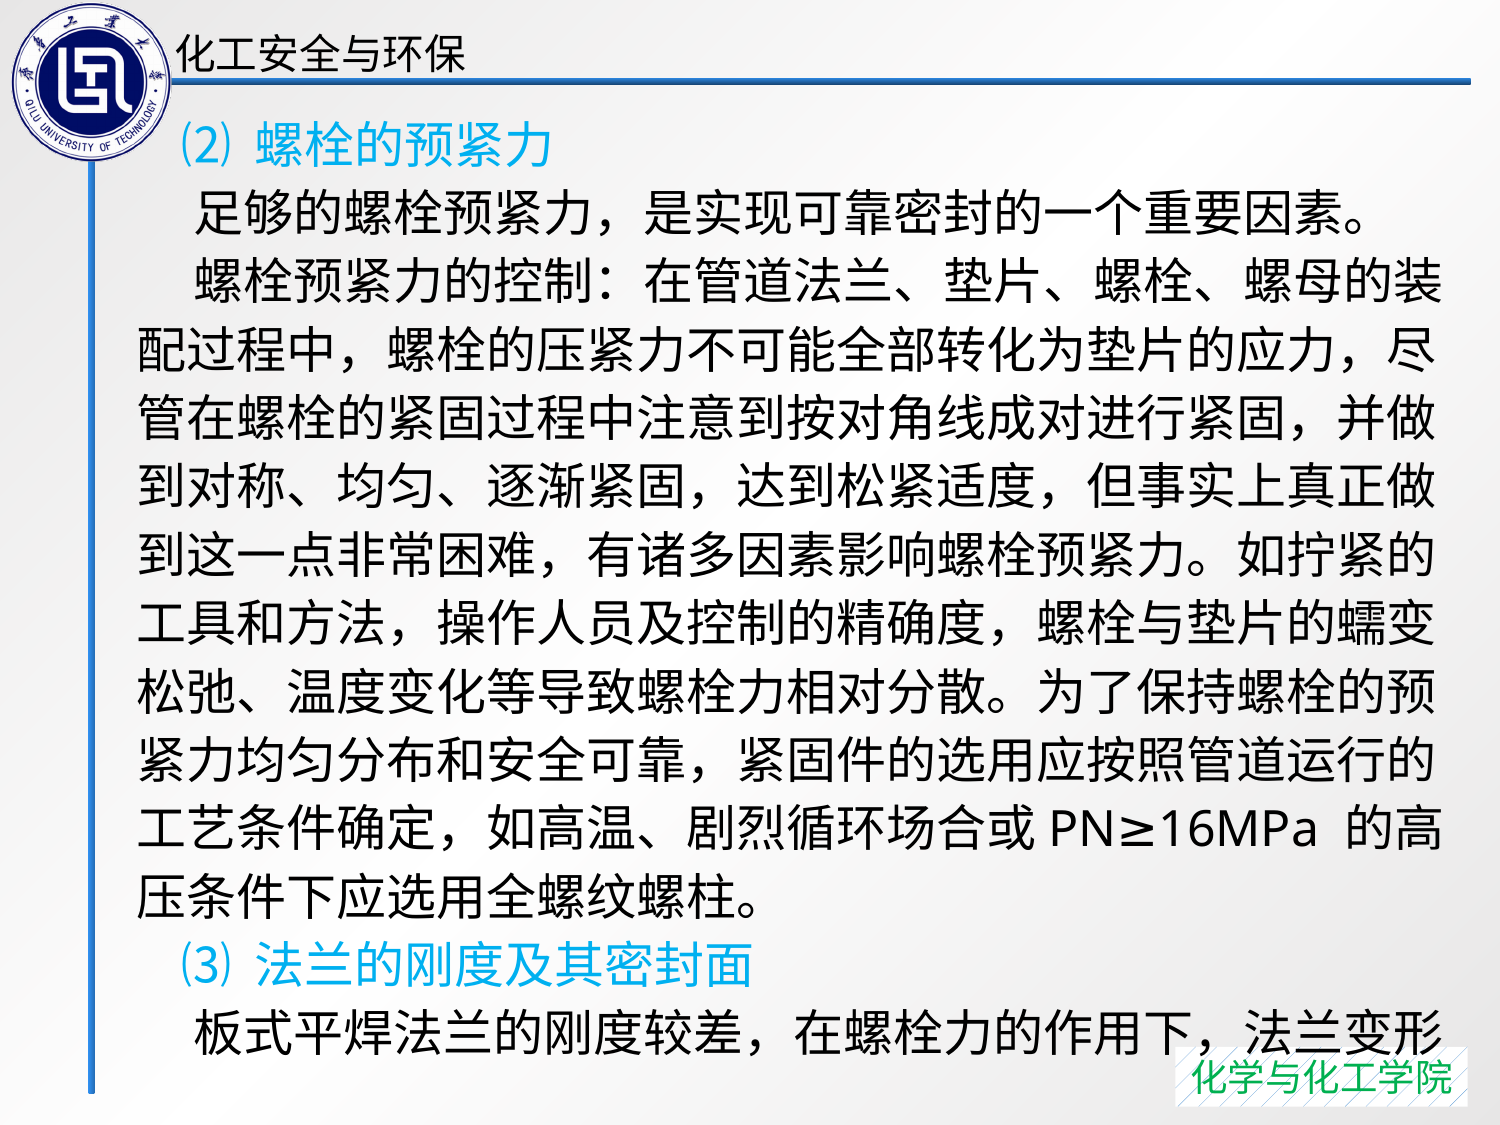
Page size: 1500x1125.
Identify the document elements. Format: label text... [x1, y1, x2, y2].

picture [11, 2, 172, 162]
list ⑵ 螺栓的预紧力 足够的螺栓预紧力，是实现可靠密封的一个重要因素。 螺栓预紧力的控制：在管道法兰、垫片、螺栓、螺母的装配过程中，螺栓的压紧力不可能全部转化为垫片的应力，尽管在螺栓的紧固过程中注意到按对角线成对进行紧固，并做到对称、均匀、逐渐紧固，达到松紧适度，但事实上真正做到这一点非常困难，有诸多因素影响螺栓预紧力。如拧紧的工具和方法，操作人员及控制的精确度，螺栓与垫片的蠕变松弛、温度变化等导致螺栓力相对分散。为了保持螺栓的预紧力均匀分布和安全可靠，紧固件的选用应按照管道运行的工艺条件确定，如高温、剧烈循环场合或PN≥16MPa 的高压条件下应选用全螺纹螺柱。 ⑶ 法兰的刚度及其密封面 板式平焊法兰的刚度较差，在螺栓力的作用下，法兰变形 [121, 97, 1471, 1055]
